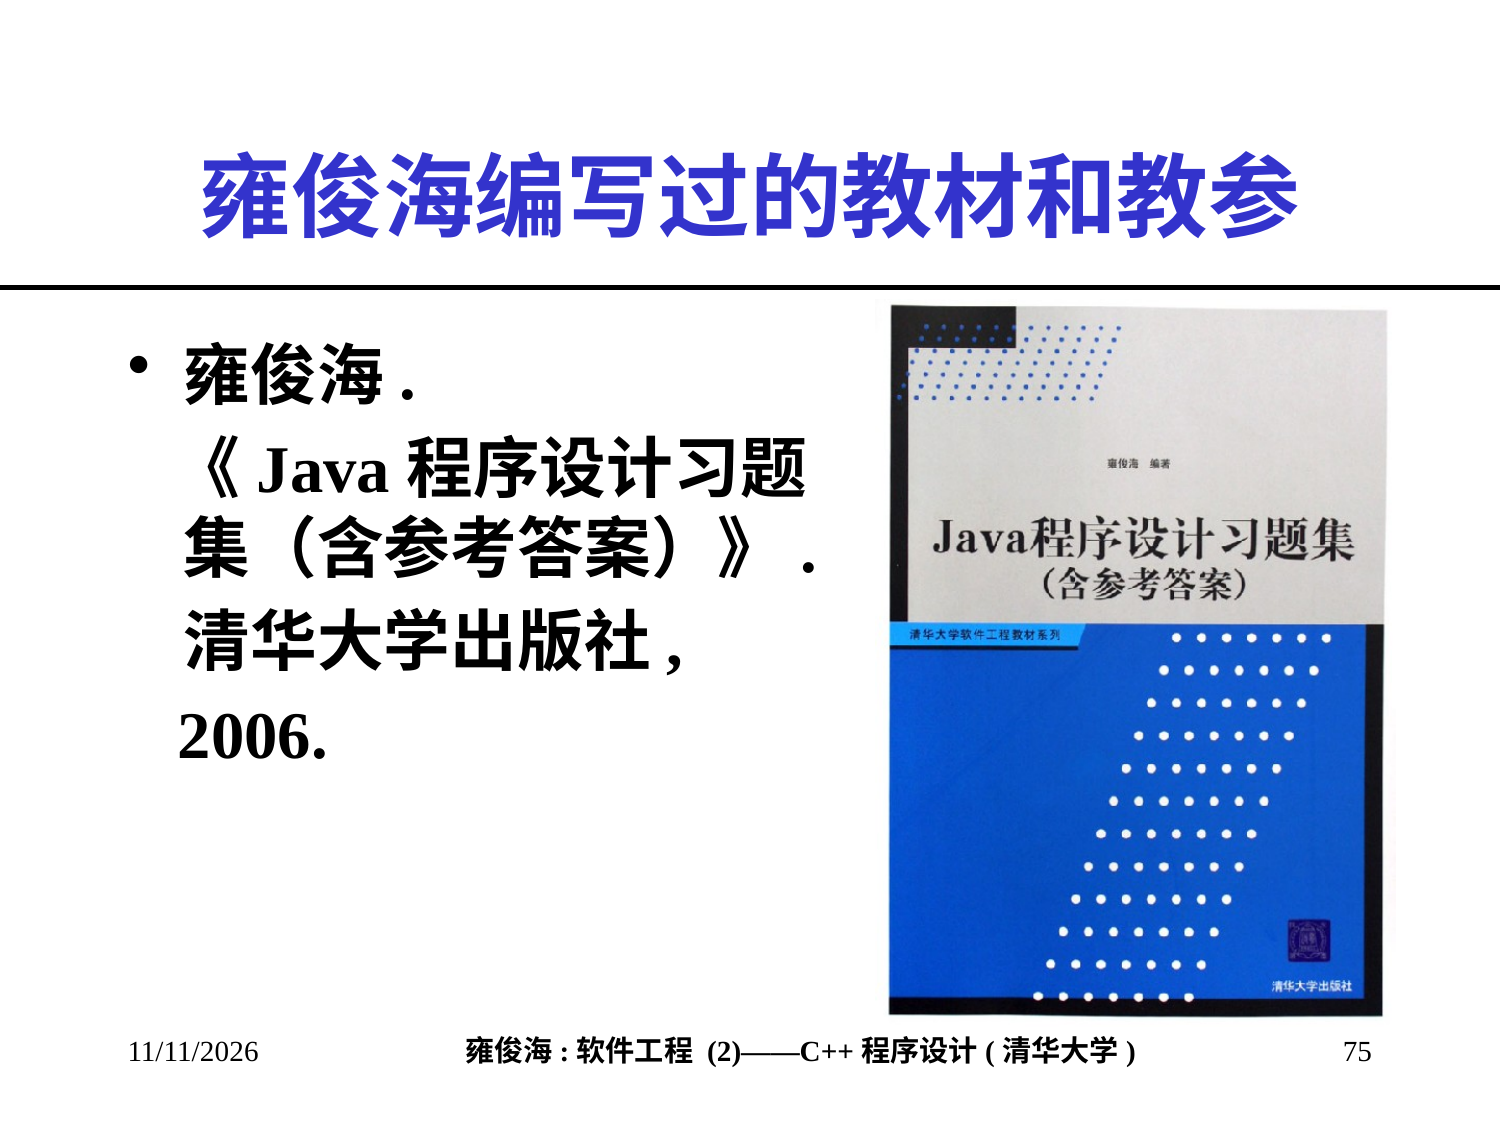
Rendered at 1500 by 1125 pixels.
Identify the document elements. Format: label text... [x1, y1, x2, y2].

slide_number 75 [1074, 1037, 1388, 1100]
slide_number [112, 1025, 425, 1100]
title 雍俊海编写过的教材和教参 [112, 99, 1388, 287]
picture [874, 299, 1397, 1028]
list 雍俊海. 《Java程序设计习题集（含参考答案）》. 清华大学出版社, 2006. [112, 324, 825, 813]
